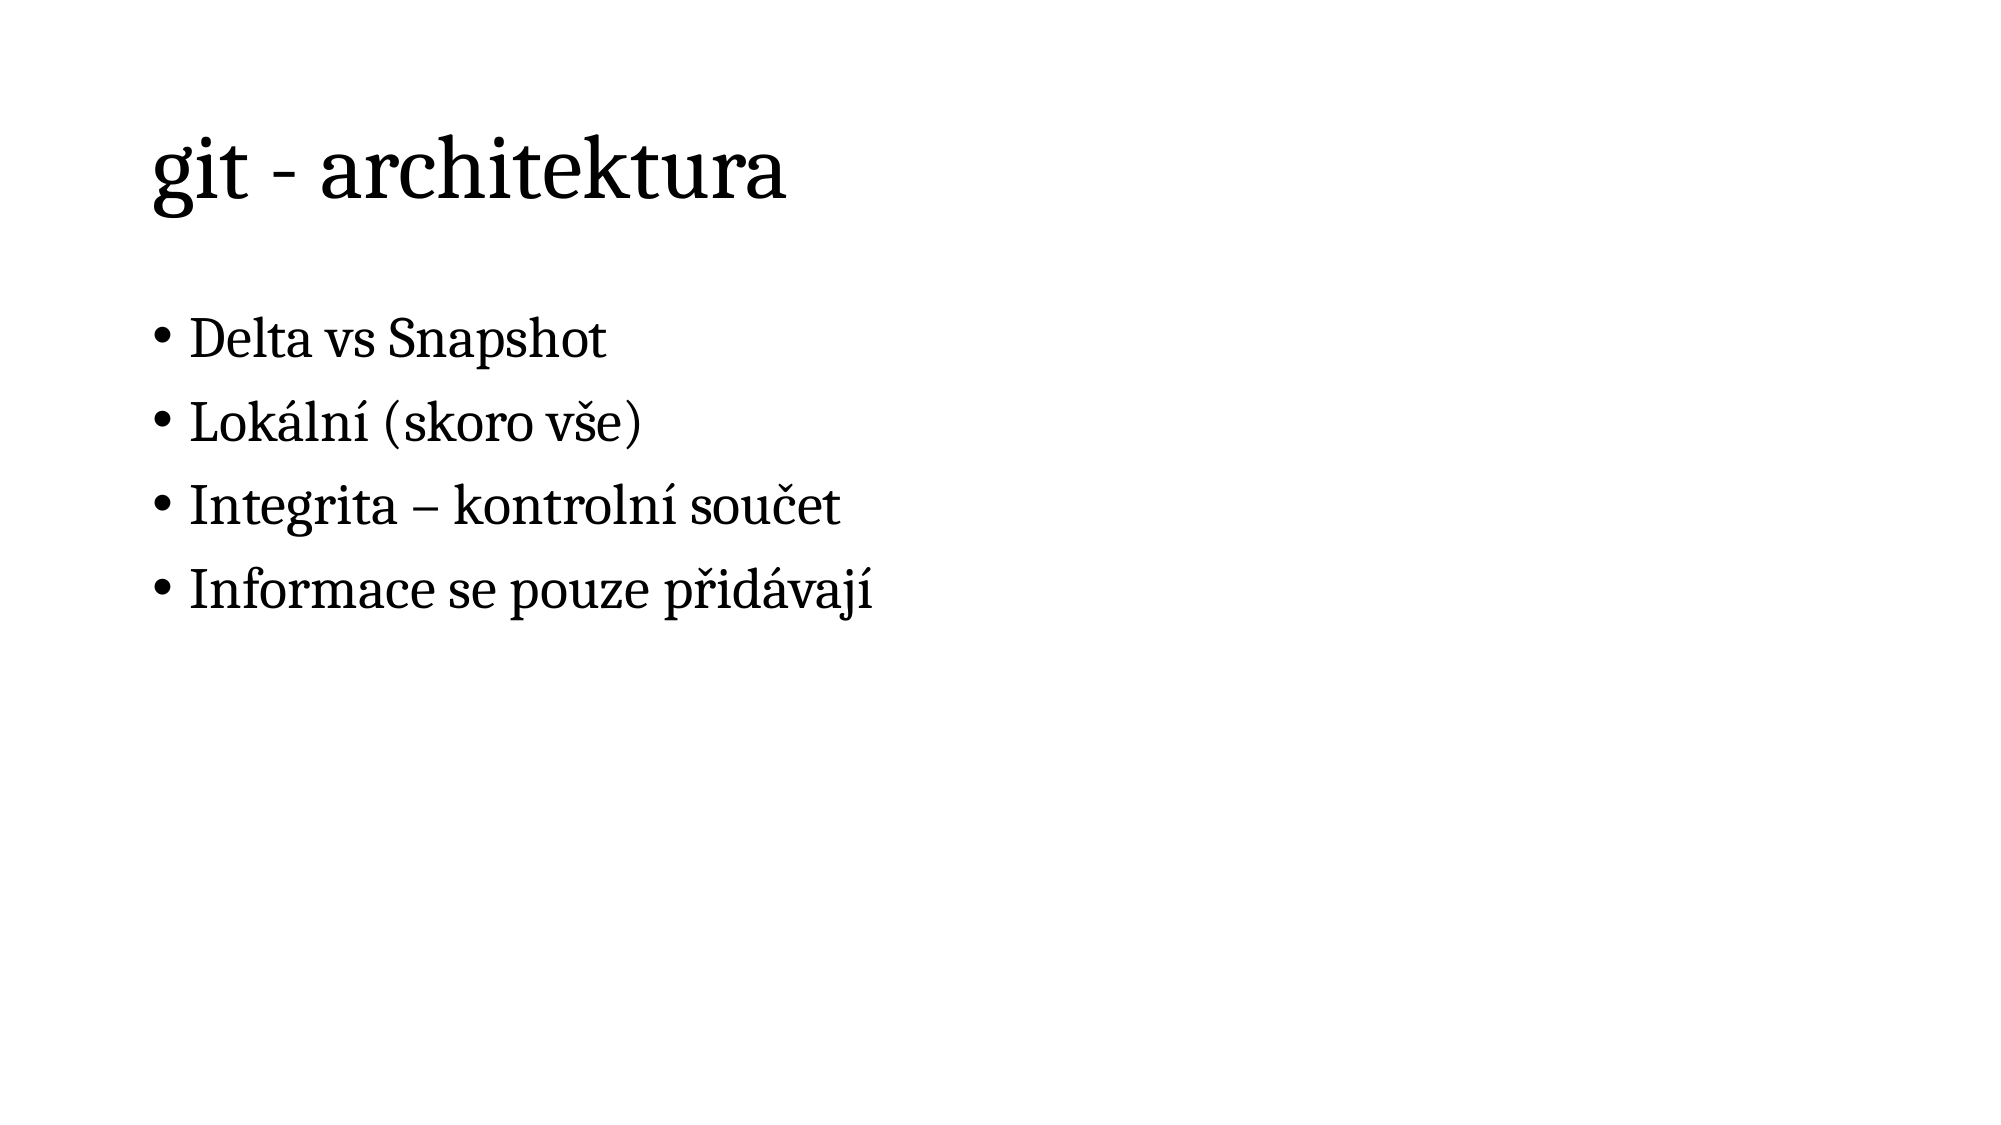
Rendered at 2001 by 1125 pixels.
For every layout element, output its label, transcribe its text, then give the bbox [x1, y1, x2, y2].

list Delta vs Snapshot Lokální (skoro vše) Integrita – kontrolní součet Informace se pouze přidávají [137, 299, 1863, 1014]
title git - architektura [137, 59, 1863, 278]
